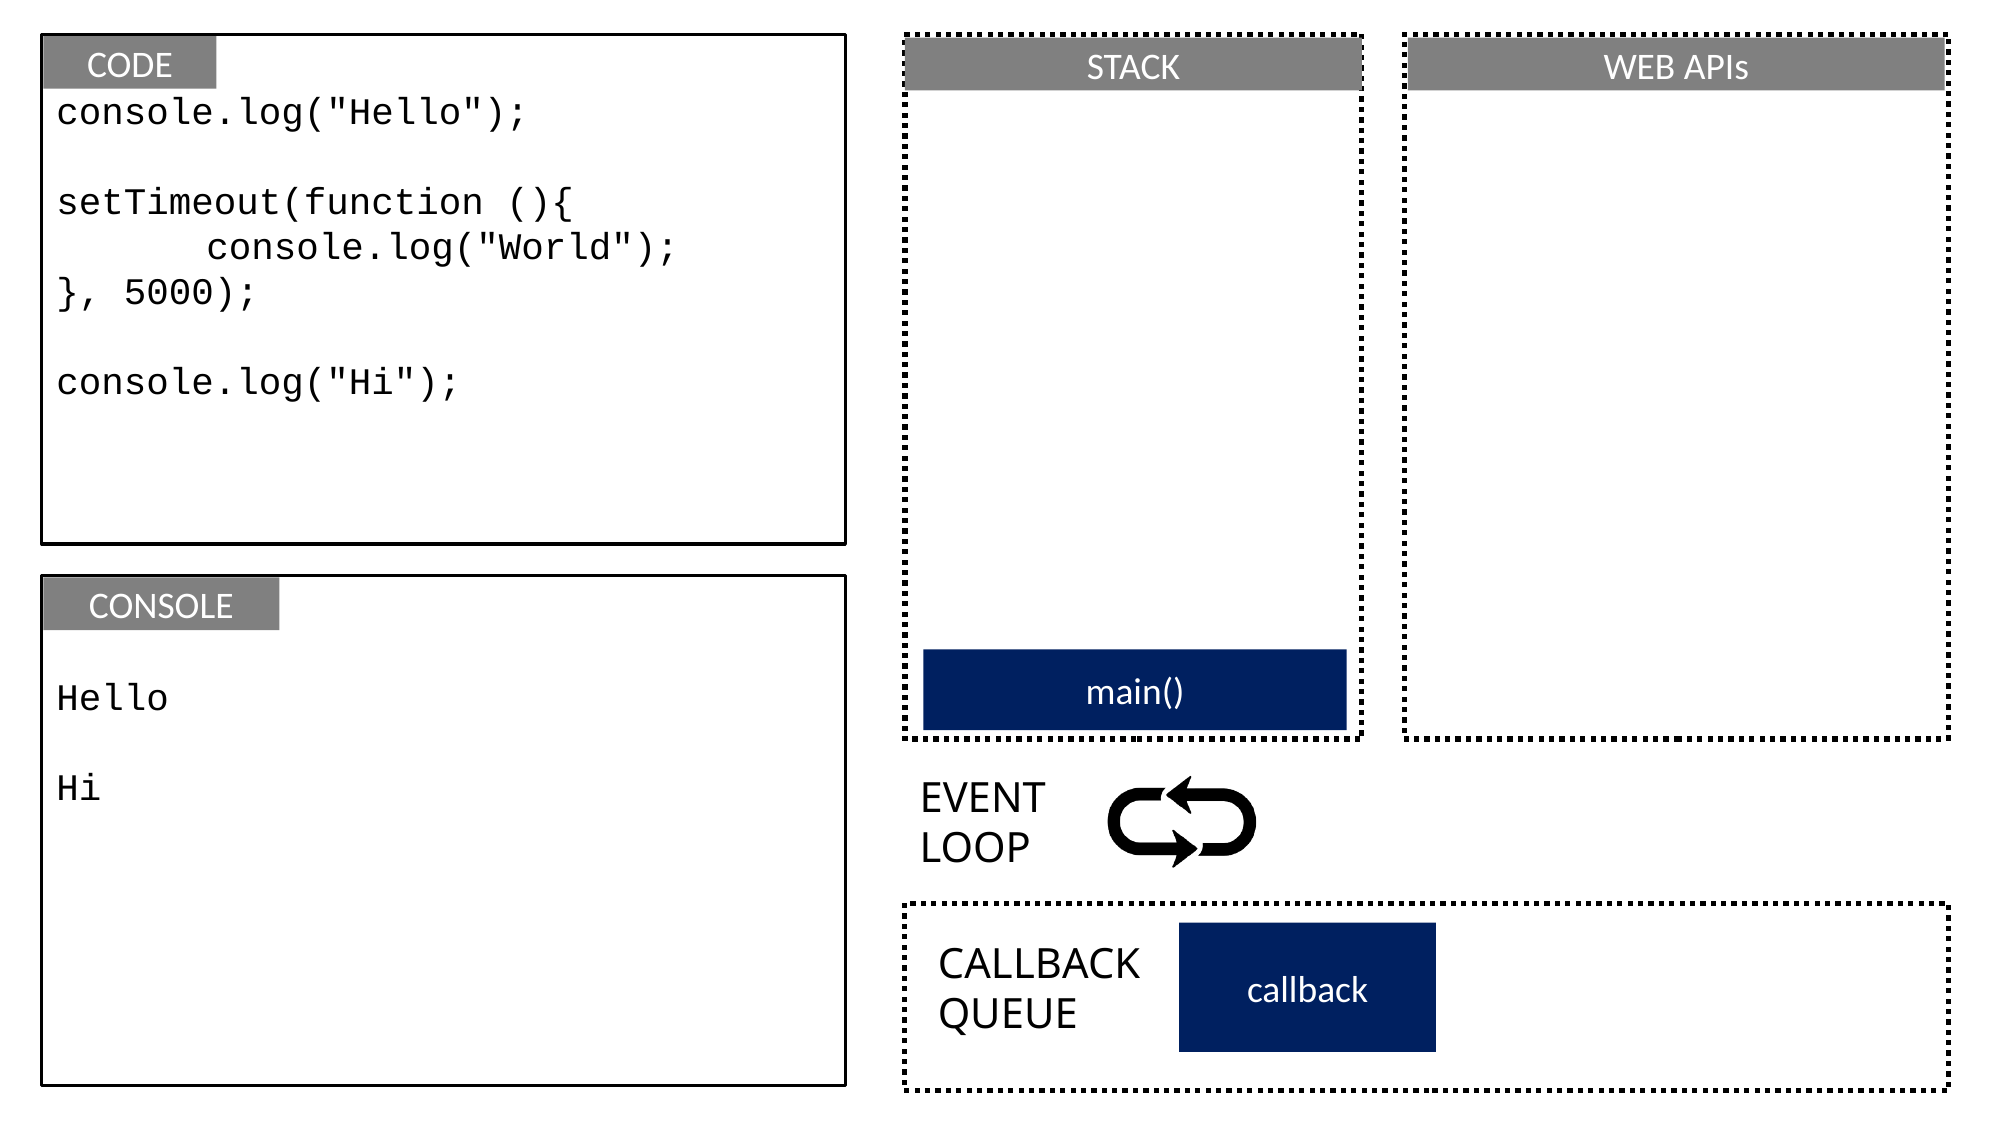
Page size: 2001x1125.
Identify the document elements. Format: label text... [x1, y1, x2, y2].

text_box console.log("Hello"); setTimeout(function (){ console.log("World"); }, 5000); console.log("Hi"); [41, 34, 846, 544]
text_box STACK [904, 37, 1363, 91]
text_box callback [1178, 922, 1437, 1053]
text_box CONSOLE [42, 576, 280, 631]
text_box [1403, 33, 1949, 740]
text_box main() [922, 648, 1348, 731]
text_box [904, 33, 1363, 37]
text_box EVENT LOOP [904, 763, 1098, 879]
text_box [904, 902, 1949, 1092]
text_box CODE [42, 35, 217, 90]
text_box [904, 91, 1363, 740]
text_box WEB APIs [1407, 37, 1946, 91]
text_box CALLBACK QUEUE [923, 929, 1178, 1044]
picture [1098, 739, 1264, 904]
text_box Hello Hi [41, 575, 846, 1086]
